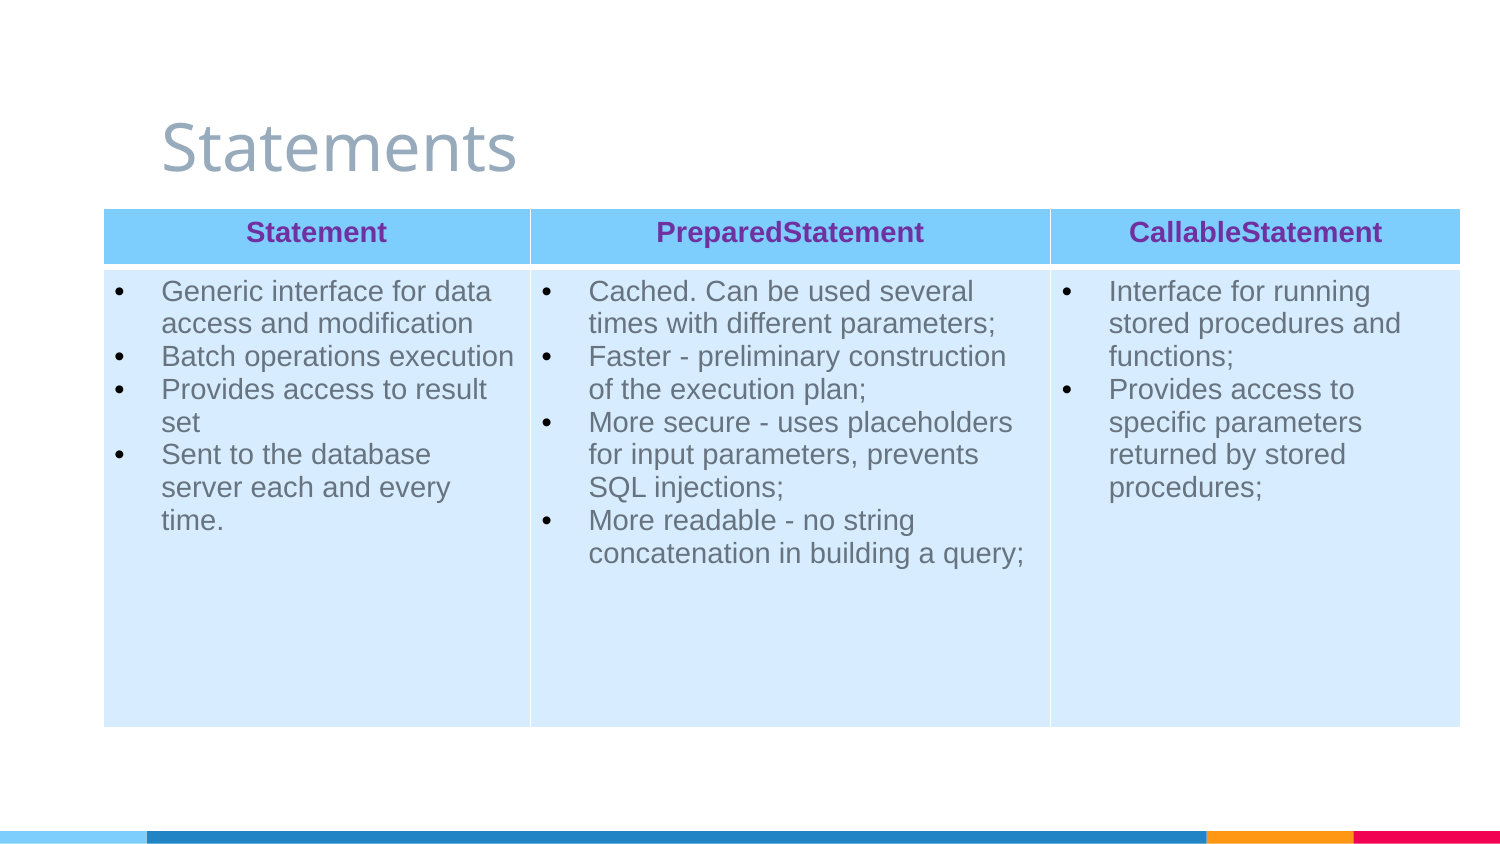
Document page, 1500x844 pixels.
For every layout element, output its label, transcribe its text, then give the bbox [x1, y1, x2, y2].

table_cell Cached. Can be used several times with different parameters; Faster - preliminary construction of the execution plan; More secure - uses placeholders for input parameters, prevents SQL injections; More readable - no string concatenation in building a query; [531, 270, 1050, 727]
table_header PreparedStatement [531, 209, 1050, 264]
table_cell Interface for running stored procedures and functions; Provides access to specific parameters returned by stored procedures; [1051, 270, 1460, 727]
table_header Statement [104, 209, 530, 264]
table_cell Generic interface for data access and modification Batch operations execution Provides access to result set Sent to the database server each and every time. [104, 270, 530, 727]
text_box Statements [146, 58, 1207, 200]
table_header CallableStatement [1051, 209, 1460, 264]
